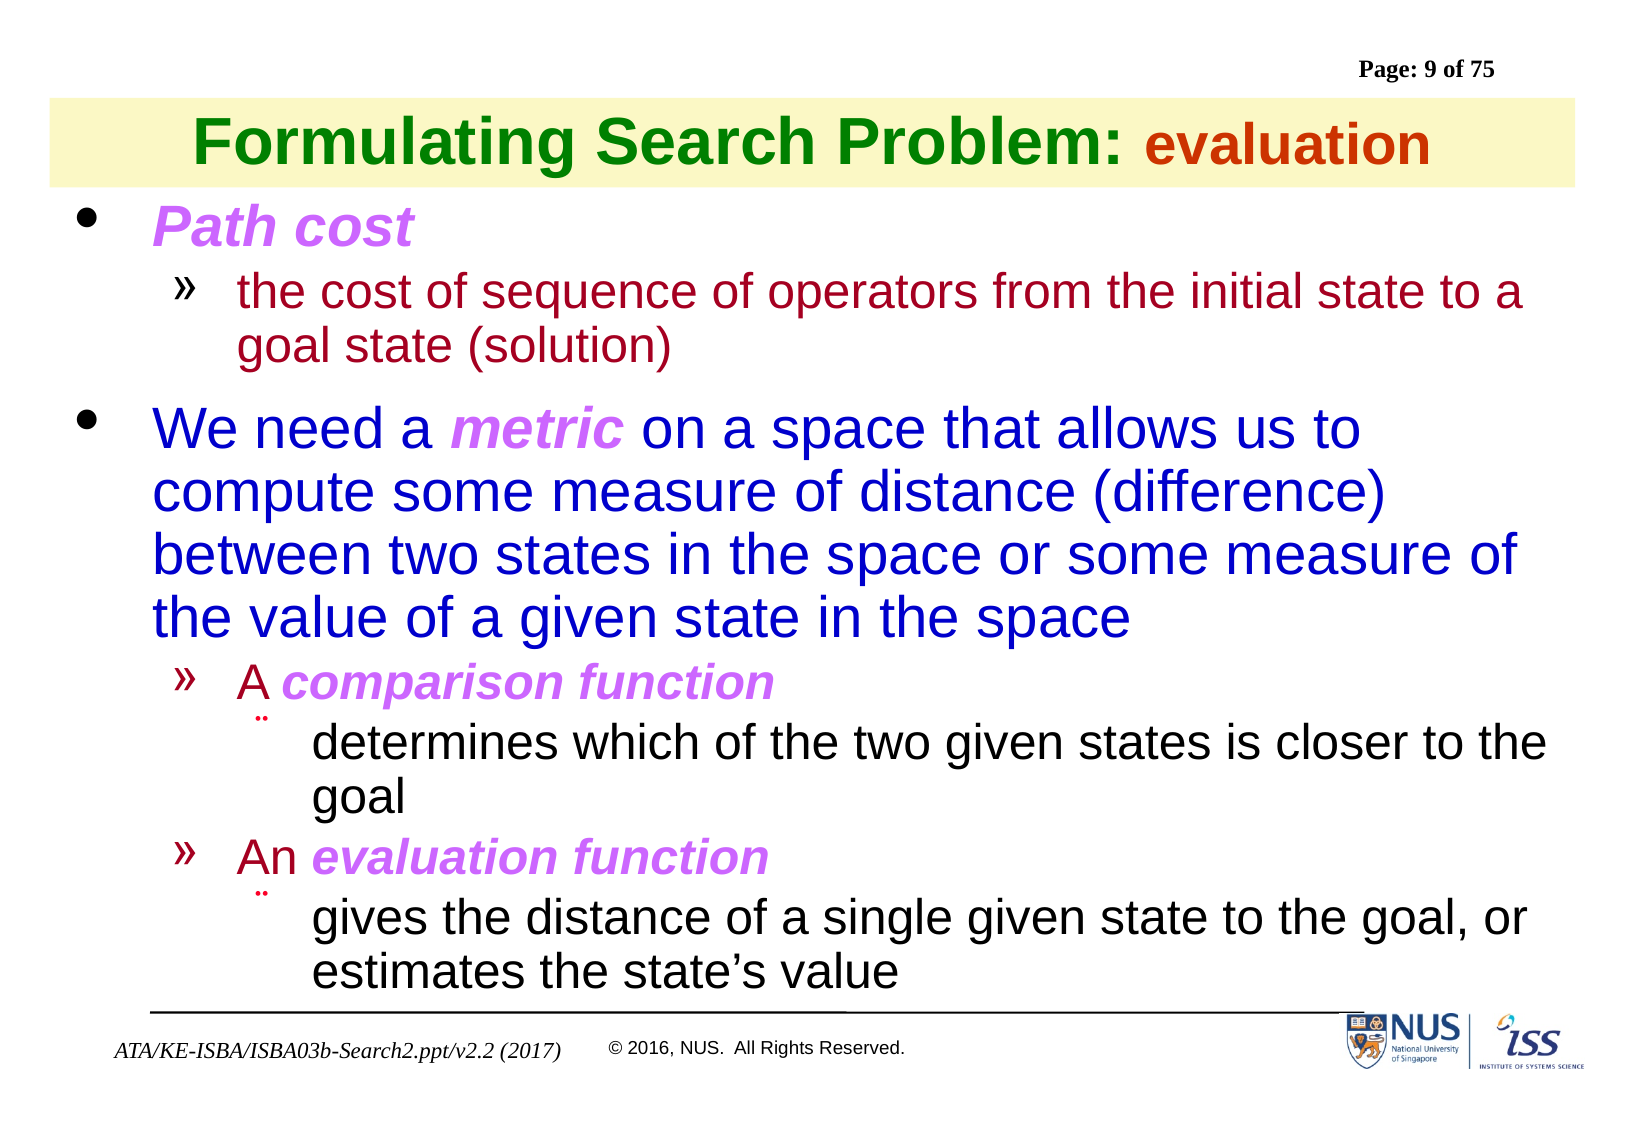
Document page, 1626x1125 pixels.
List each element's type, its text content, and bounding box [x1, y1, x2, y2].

picture [1339, 1013, 1585, 1069]
list Path cost the cost of sequence of operators from the initial state to a goal state (solution) We need a metric on a space that allows us to compute some measure of distance (difference) between two states in the space or some measure of the value of a given state in the space A comparison function determines which of the two given states is closer to the goal An evaluation function gives the distance of a single given state to the goal, or estimates the state’s value [61, 188, 1576, 998]
title Formulating Search Problem: evaluation [49, 97, 1576, 188]
